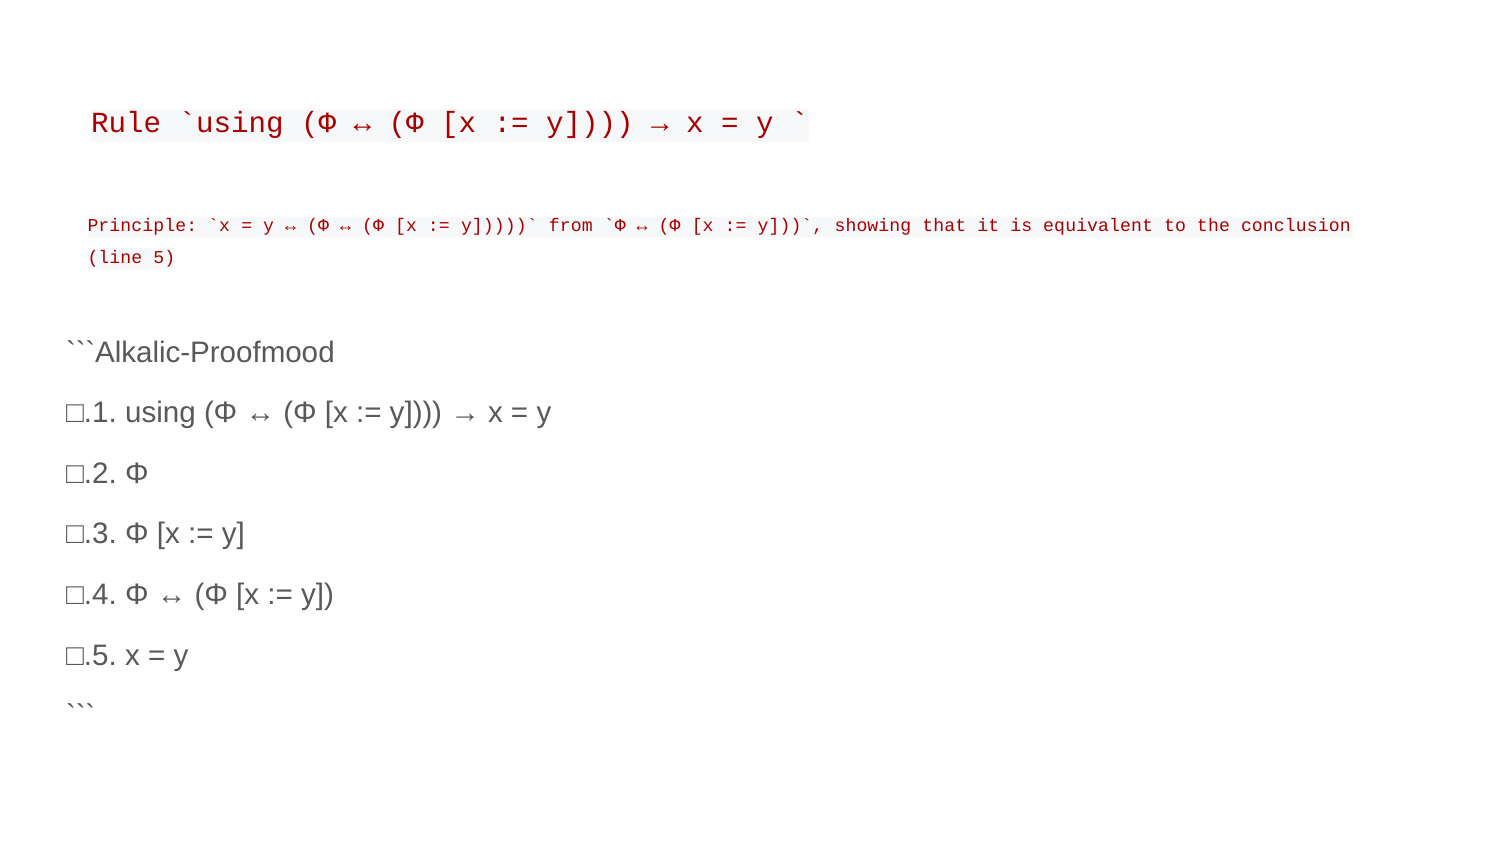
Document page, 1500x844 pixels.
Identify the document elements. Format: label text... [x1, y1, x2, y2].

title Rule `using (Φ ↔ (Φ [x := y]))) → x = y ` [51, 72, 1449, 167]
list Principle: `x = y ↔ (Φ ↔ (Φ [x := y]))))` from `Φ ↔ (Φ [x := y]))`, showing that it is equivalent to the conclusion (line 5) ```Alkalic-Proofmood □.1. using (Φ ↔ (Φ [x := y]))) → x = y □.2. Φ □.3. Φ [x := y] □.4. Φ ↔ (Φ [x := y]) □.5. x = y ``` [51, 189, 1449, 750]
